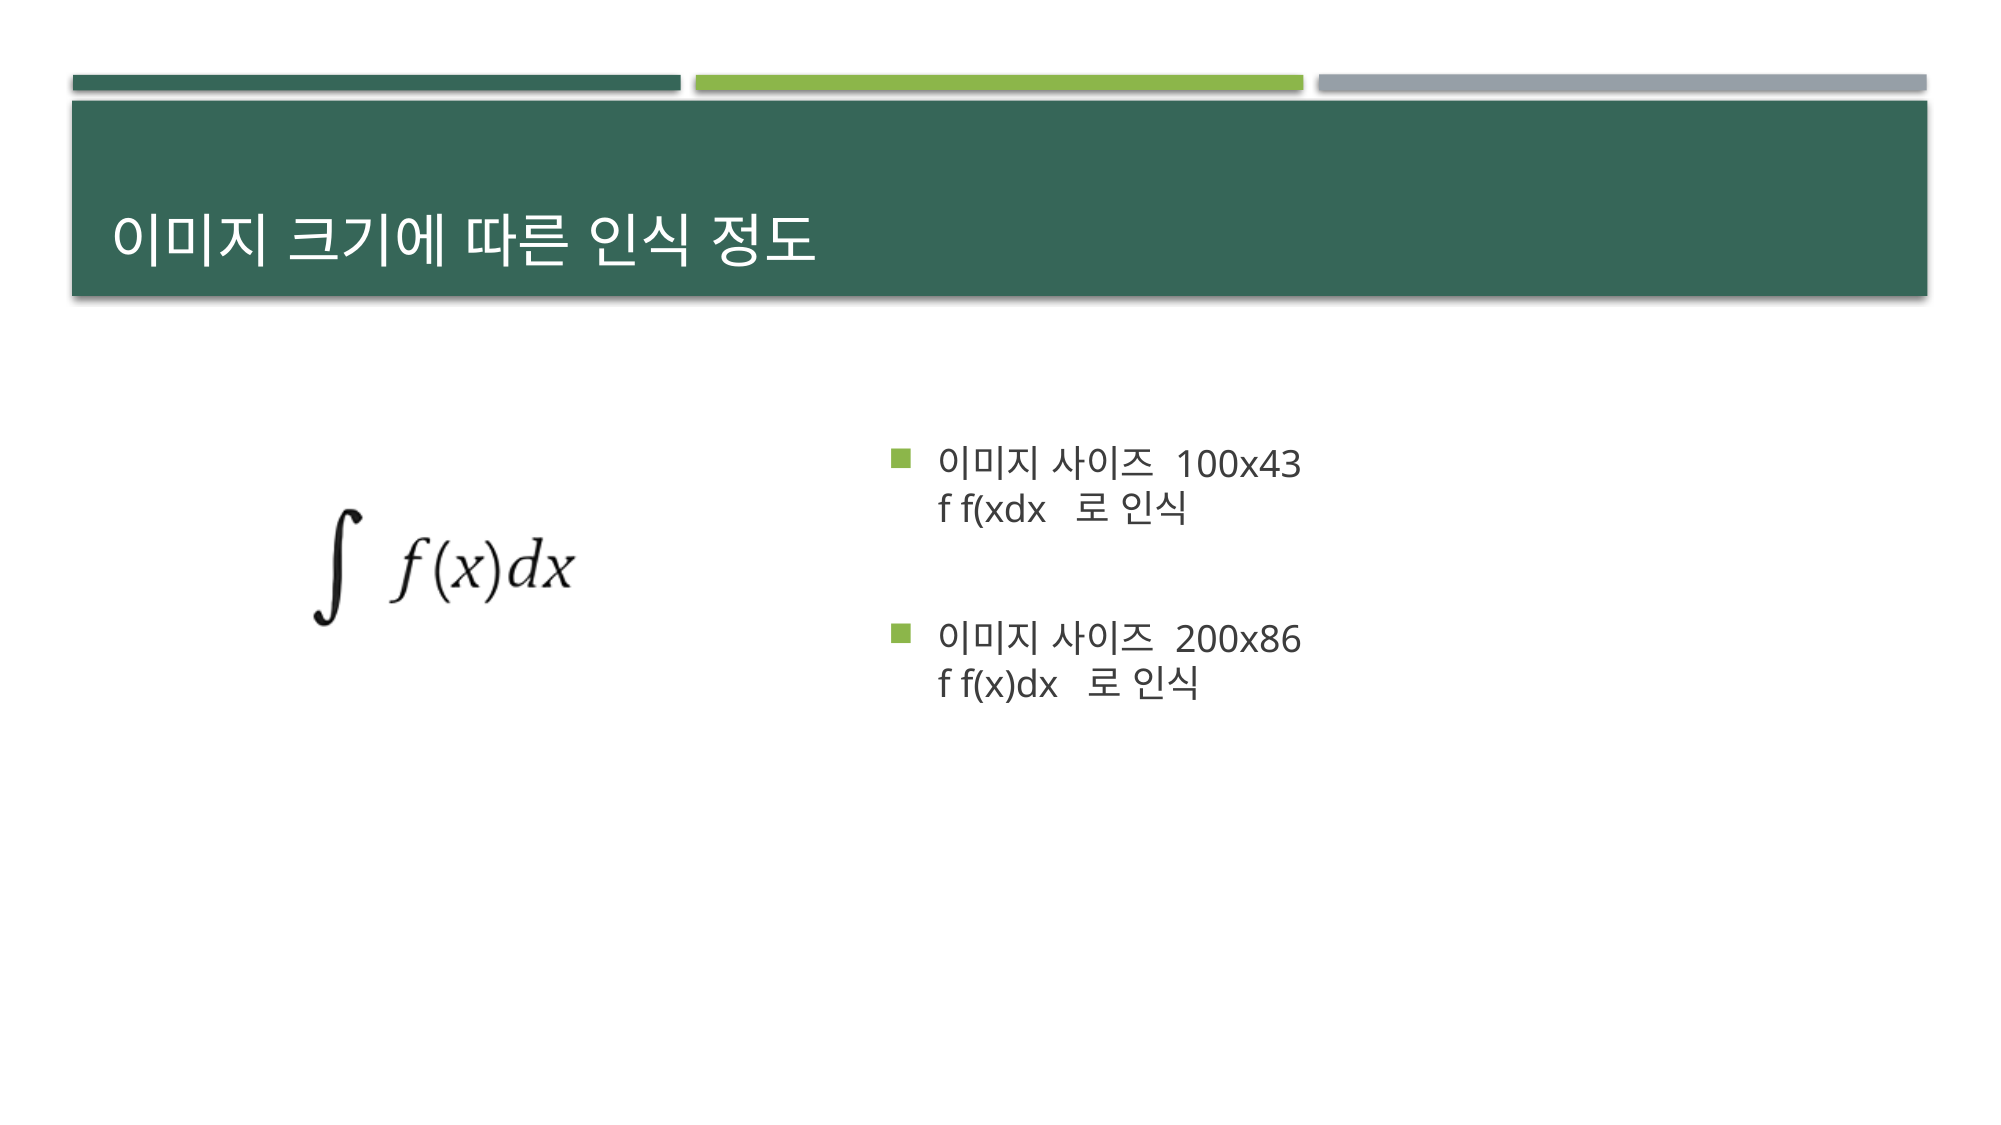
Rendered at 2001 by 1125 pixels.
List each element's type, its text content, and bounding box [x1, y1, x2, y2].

picture [292, 502, 606, 639]
list 이미지 사이즈 100x43 f f(xdx 로 인식 이미지 사이즈 200x86 f f(x)dx 로 인식 [872, 368, 1905, 972]
title 이미지 크기에 따른 인식 정도 [95, 115, 1905, 282]
